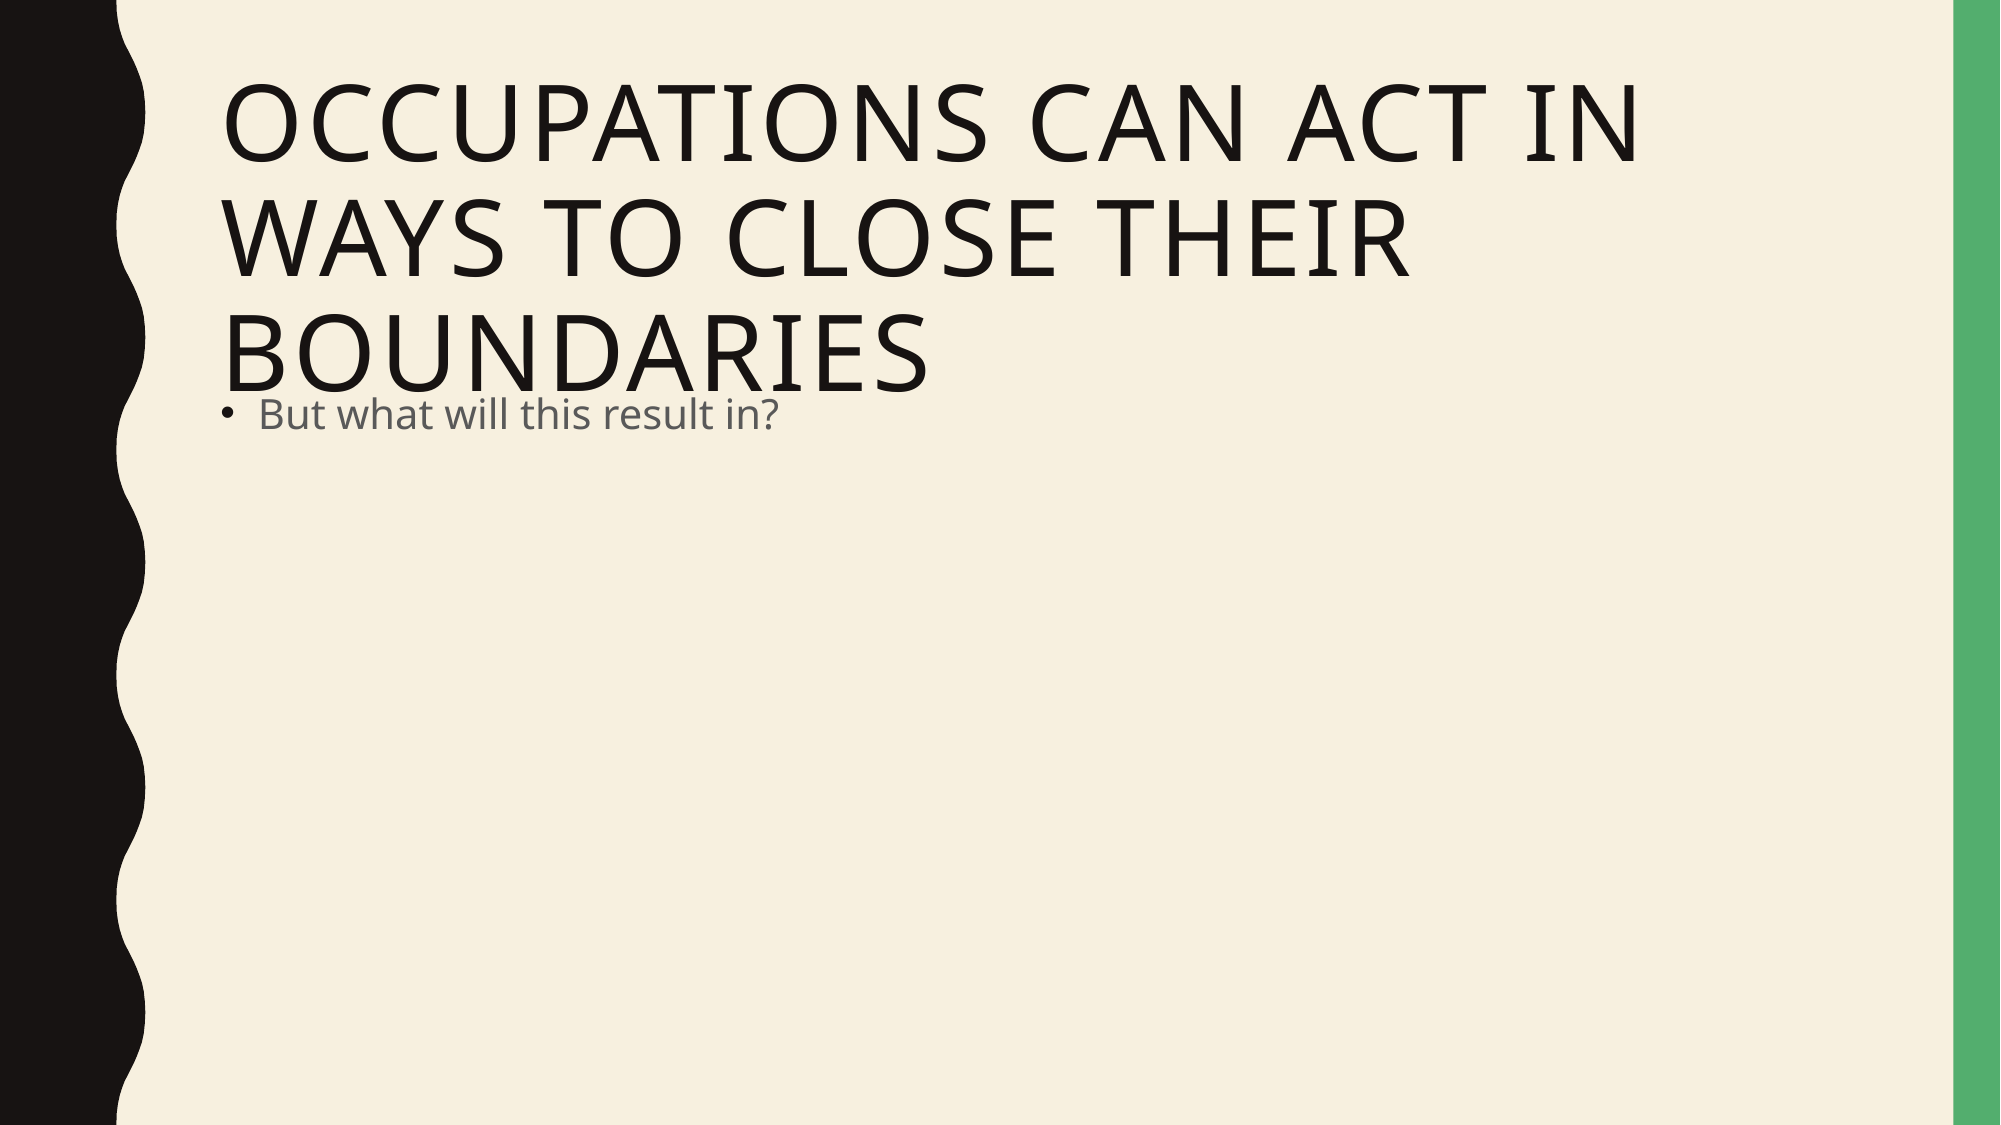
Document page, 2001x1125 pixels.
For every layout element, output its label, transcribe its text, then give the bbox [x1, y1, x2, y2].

list But what will this result in? [205, 375, 1875, 965]
title Occupations can act in ways to close their boundaries [205, 62, 1875, 308]
